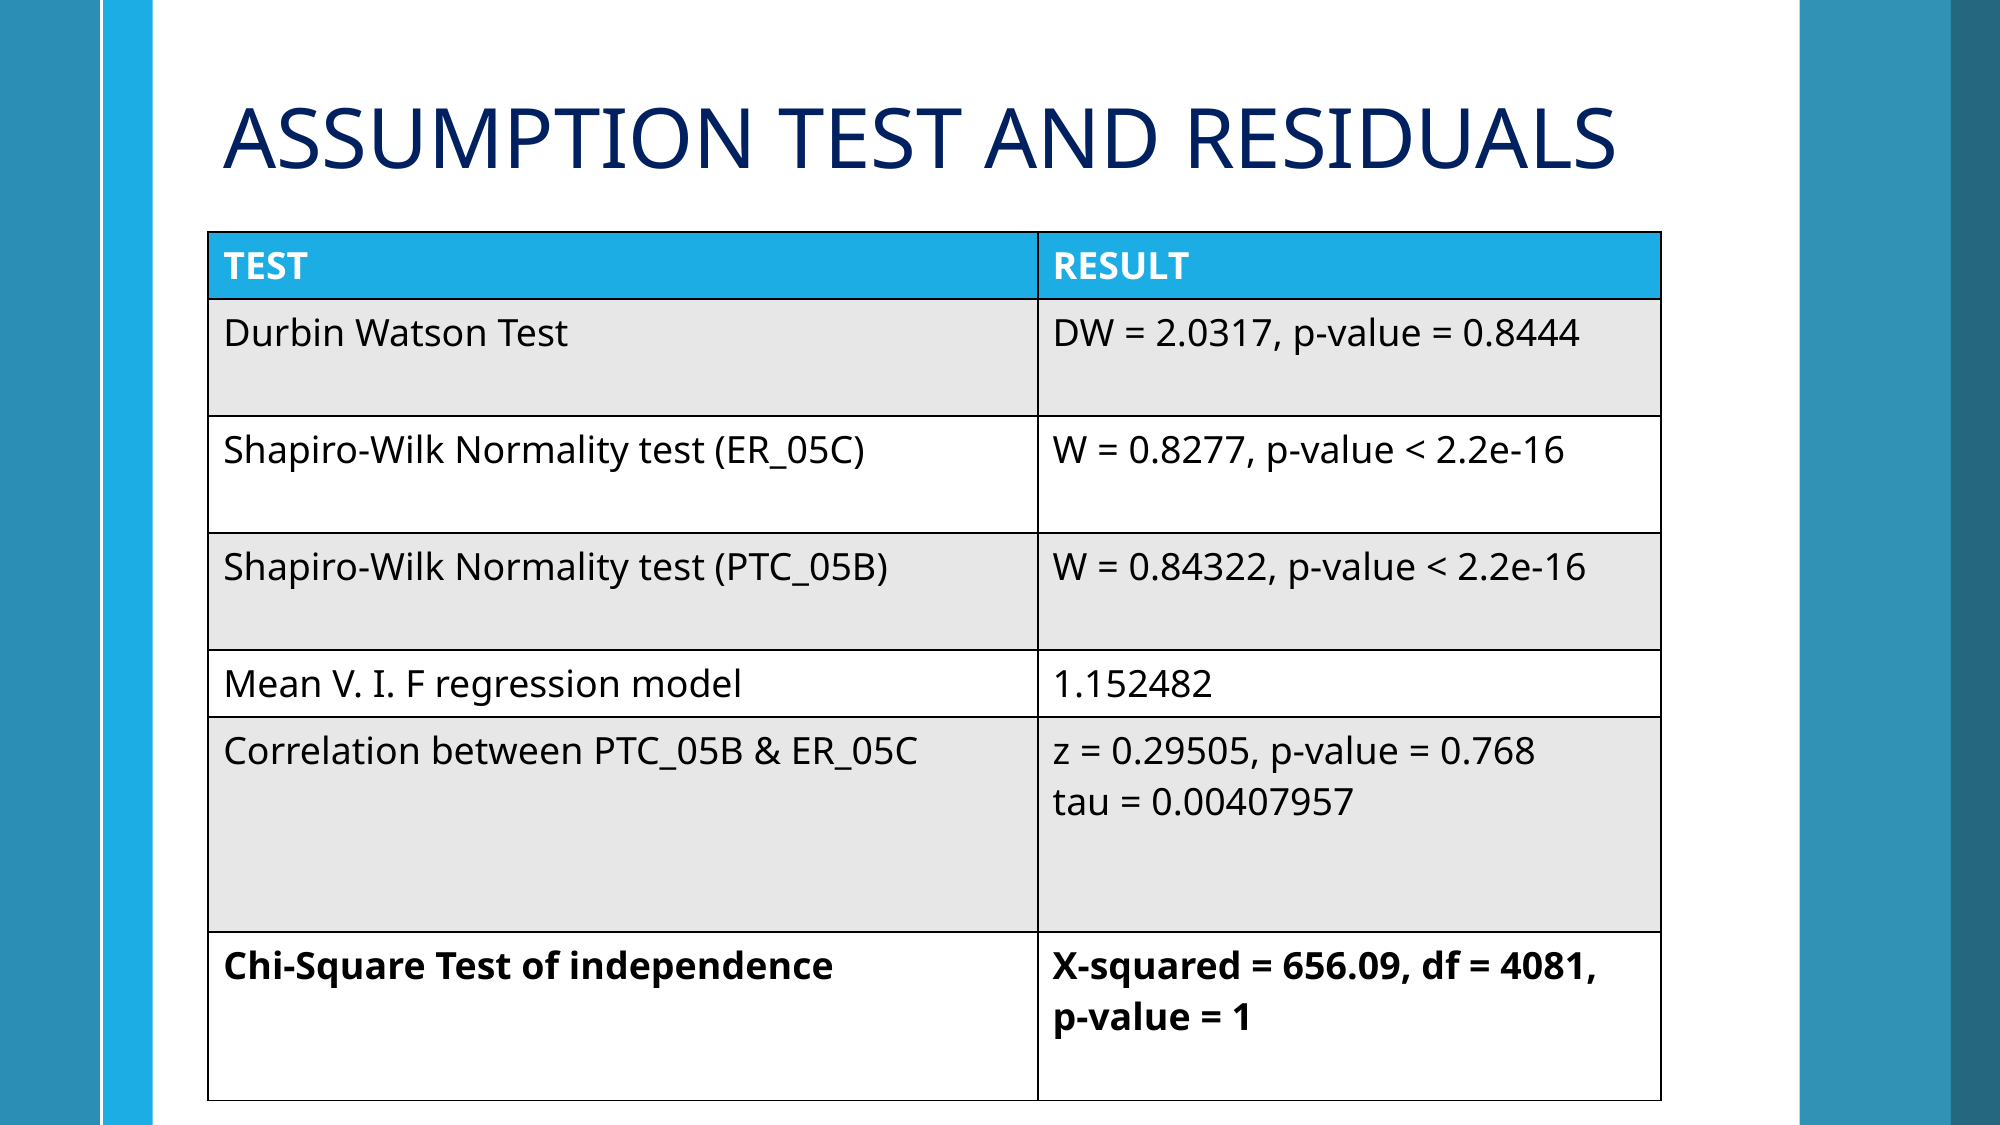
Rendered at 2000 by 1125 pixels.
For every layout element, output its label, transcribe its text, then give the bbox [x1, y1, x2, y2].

table_cell Durbin Watson Test [209, 300, 1037, 415]
table_cell Mean V. I. F regression model [209, 651, 1037, 716]
table_header TEST [209, 233, 1037, 298]
table_cell W = 0.8277, p-value < 2.2e-16 [1039, 417, 1660, 532]
table_cell Shapiro-Wilk Normality test (PTC_05B) [209, 534, 1037, 649]
table_cell z = 0.29505, p-value = 0.768 tau = 0.00407957 [1039, 718, 1660, 931]
table_header RESULT [1039, 233, 1660, 298]
text_box ASSUMPTION TEST AND RESIDUALS [208, 78, 1662, 193]
table_cell DW = 2.0317, p-value = 0.8444 [1039, 300, 1660, 415]
table_cell W = 0.84322, p-value < 2.2e-16 [1039, 534, 1660, 649]
table_cell Correlation between PTC_05B & ER_05C [209, 718, 1037, 931]
table_cell 1.152482 [1039, 651, 1660, 716]
table_cell X-squared = 656.09, df = 4081, p-value = 1 [1039, 933, 1660, 1100]
table_cell Chi-Square Test of independence [209, 933, 1037, 1100]
table_cell Shapiro-Wilk Normality test (ER_05C) [209, 417, 1037, 532]
